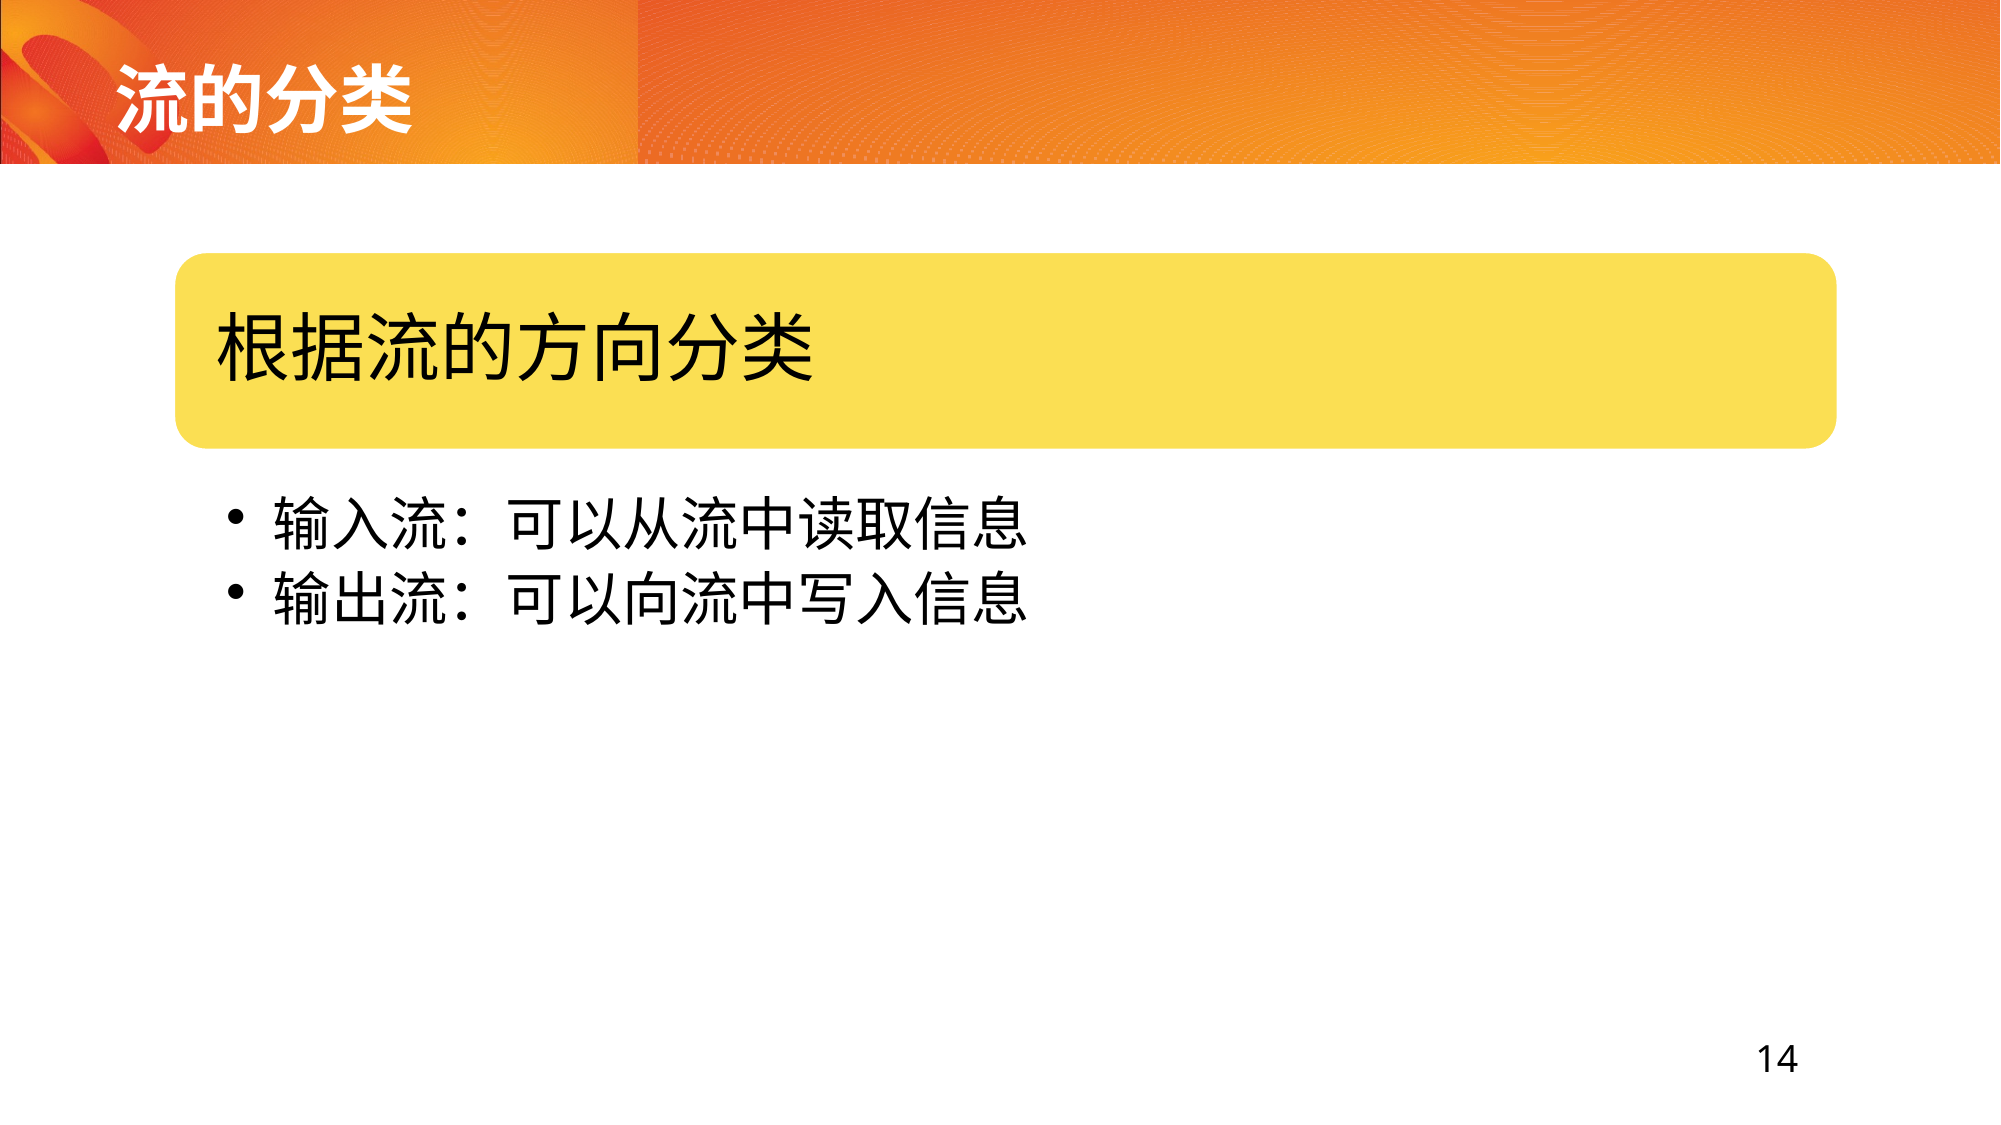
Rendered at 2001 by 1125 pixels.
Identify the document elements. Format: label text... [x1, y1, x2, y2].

title 流的分类 [99, 45, 1900, 167]
picture [0, 0, 2000, 164]
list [172, 219, 1839, 776]
